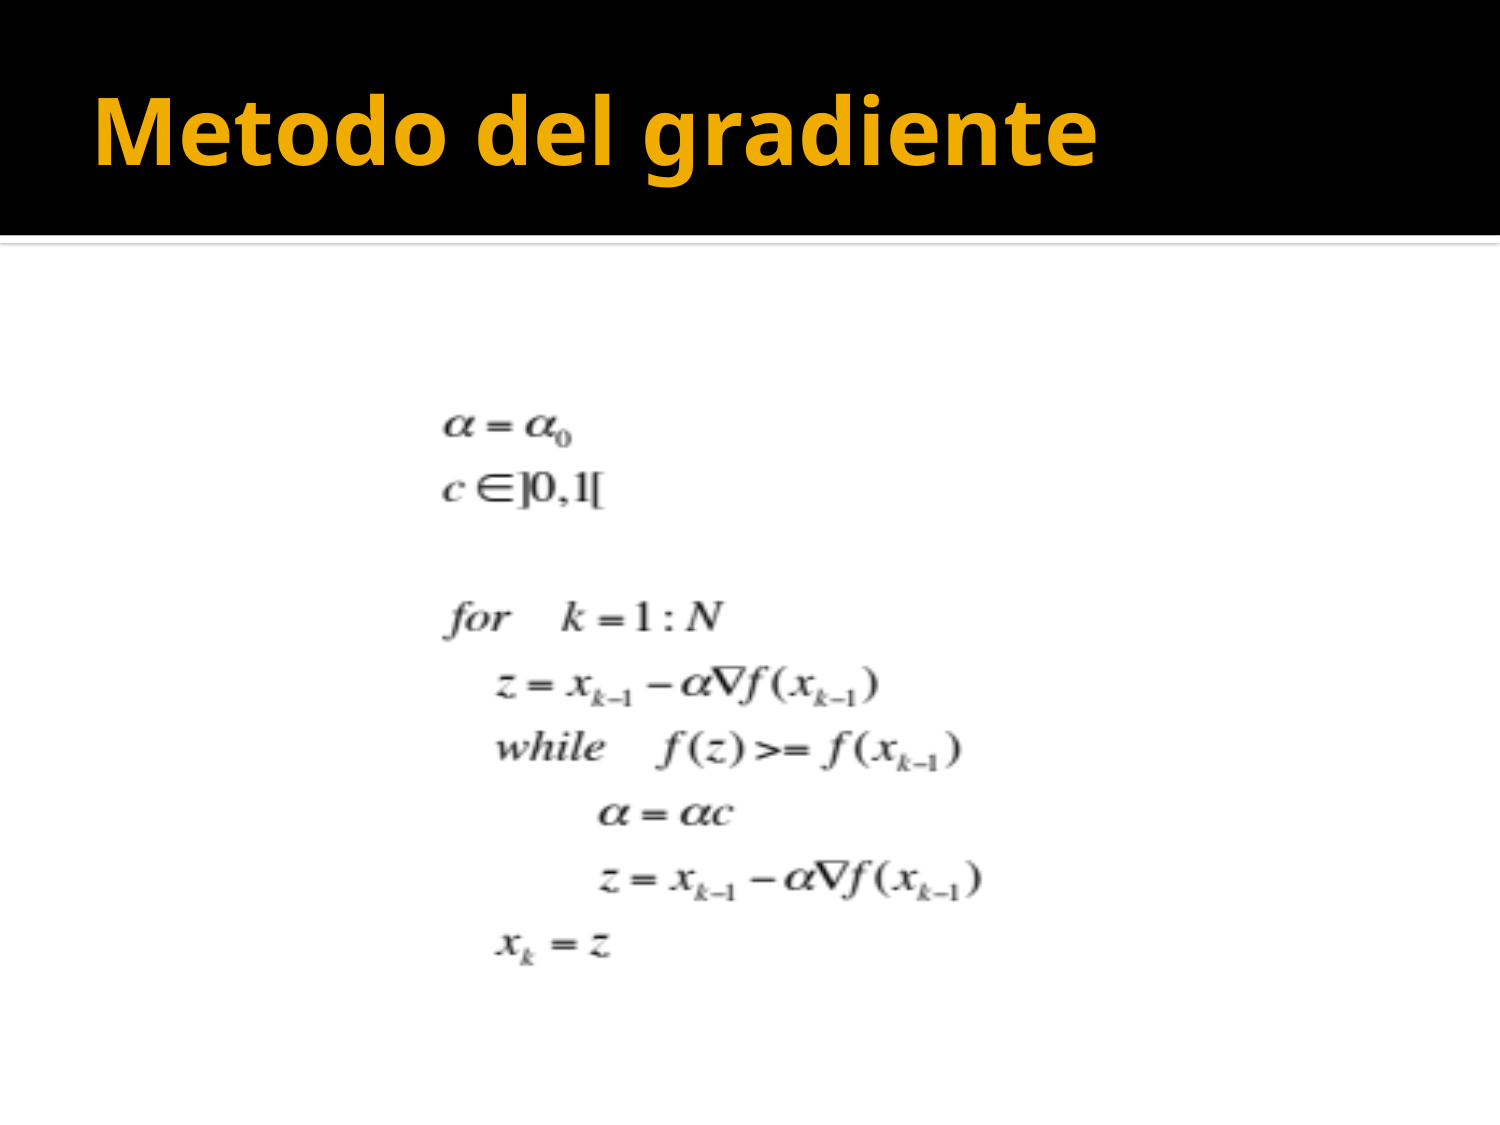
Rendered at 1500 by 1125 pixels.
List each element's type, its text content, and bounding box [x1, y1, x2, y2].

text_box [437, 397, 986, 1037]
title Metodo del gradiente [75, 25, 1425, 231]
